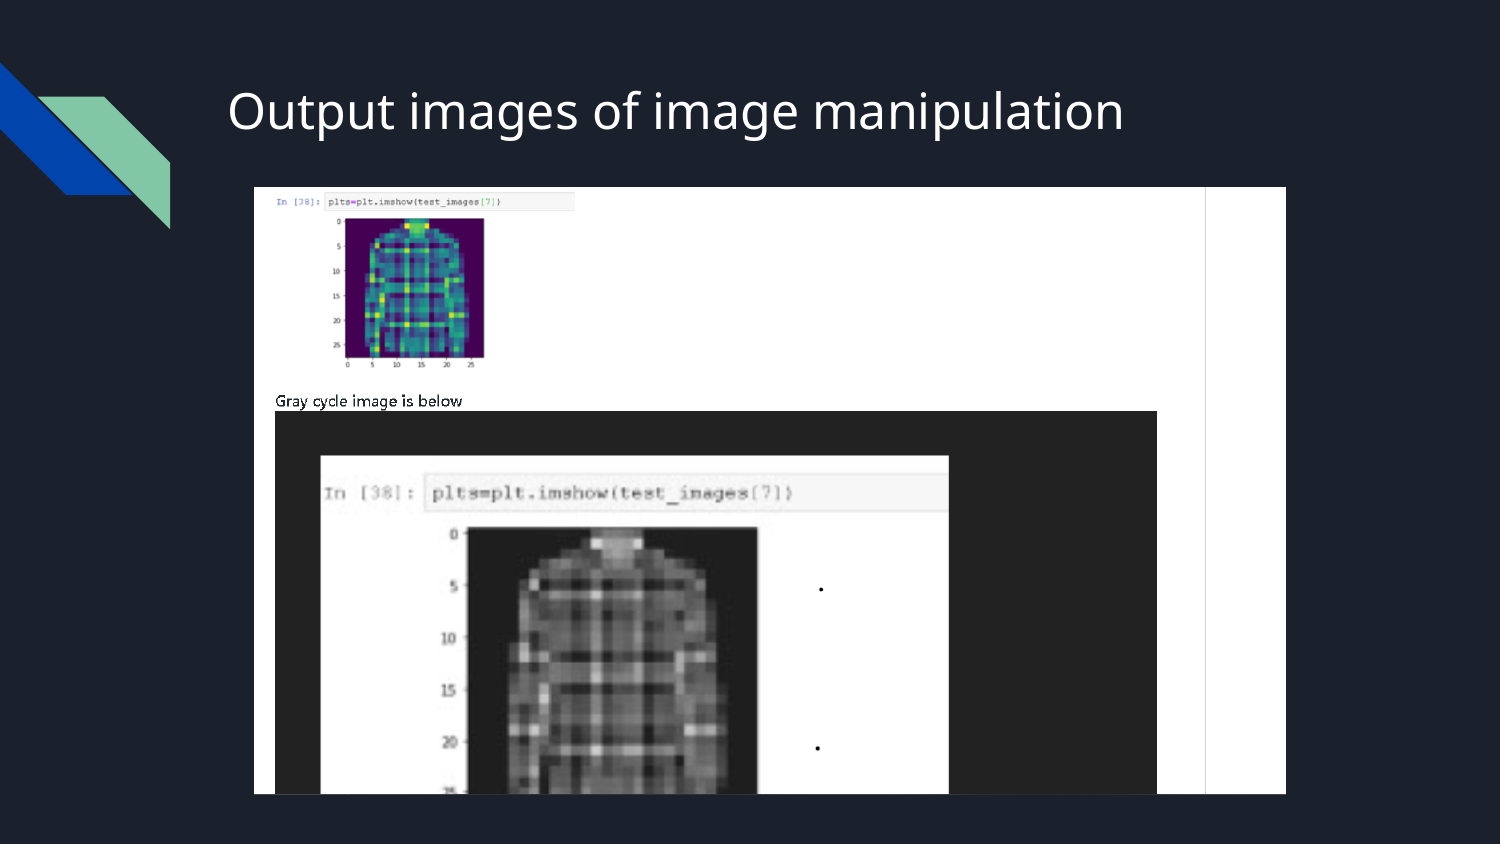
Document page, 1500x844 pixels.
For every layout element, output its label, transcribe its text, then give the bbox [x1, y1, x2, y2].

title Output images of image manipulation [212, 64, 1368, 215]
picture [253, 186, 1286, 795]
